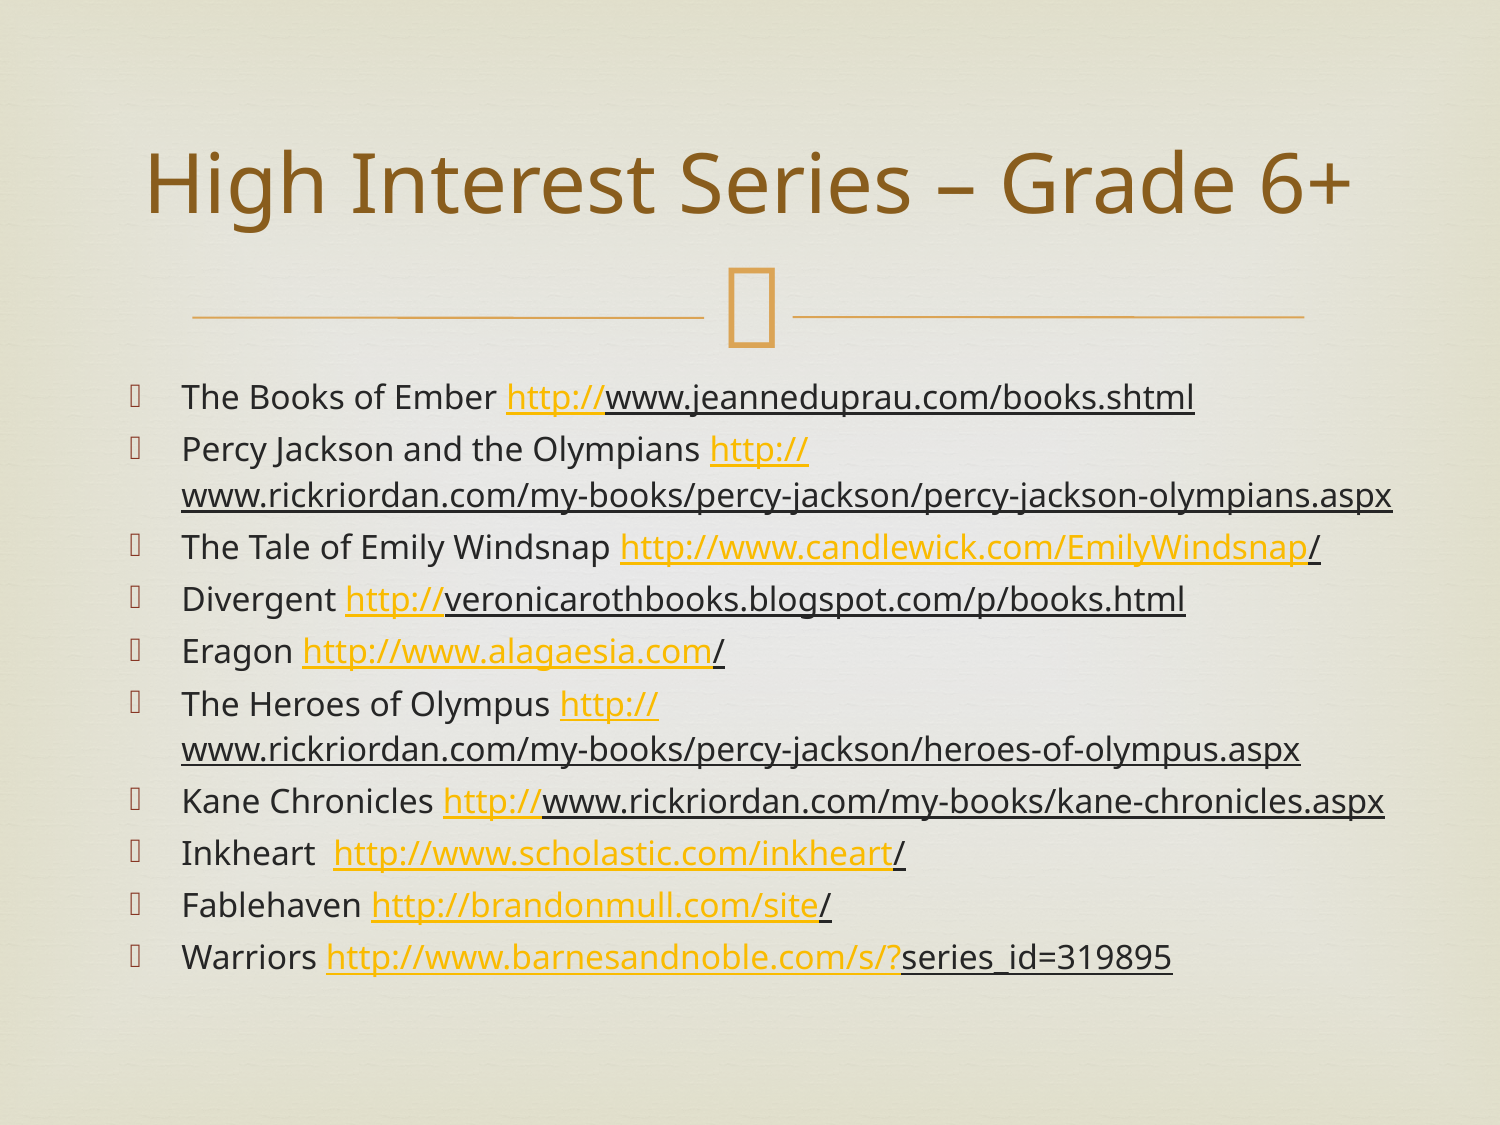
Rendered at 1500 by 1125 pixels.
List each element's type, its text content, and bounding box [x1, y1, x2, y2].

list The Books of Ember http://www.jeanneduprau.com/books.shtml Percy Jackson and the Olympians http://www.rickriordan.com/my-books/percy-jackson/percy-jackson-olympians.aspx The Tale of Emily Windsnap http://www.candlewick.com/EmilyWindsnap/ Divergent http://veronicarothbooks.blogspot.com/p/books.html Eragon http://www.alagaesia.com/ The Heroes of Olympus http://www.rickriordan.com/my-books/percy-jackson/heroes-of-olympus.aspx Kane Chronicles http://www.rickriordan.com/my-books/kane-chronicles.aspx Inkheart http://www.scholastic.com/inkheart/ Fablehaven http://brandonmull.com/site/ Warriors http://www.barnesandnoble.com/s/?series_id=319895 [114, 368, 1450, 1005]
title High Interest Series – Grade 6+ [112, 93, 1386, 267]
